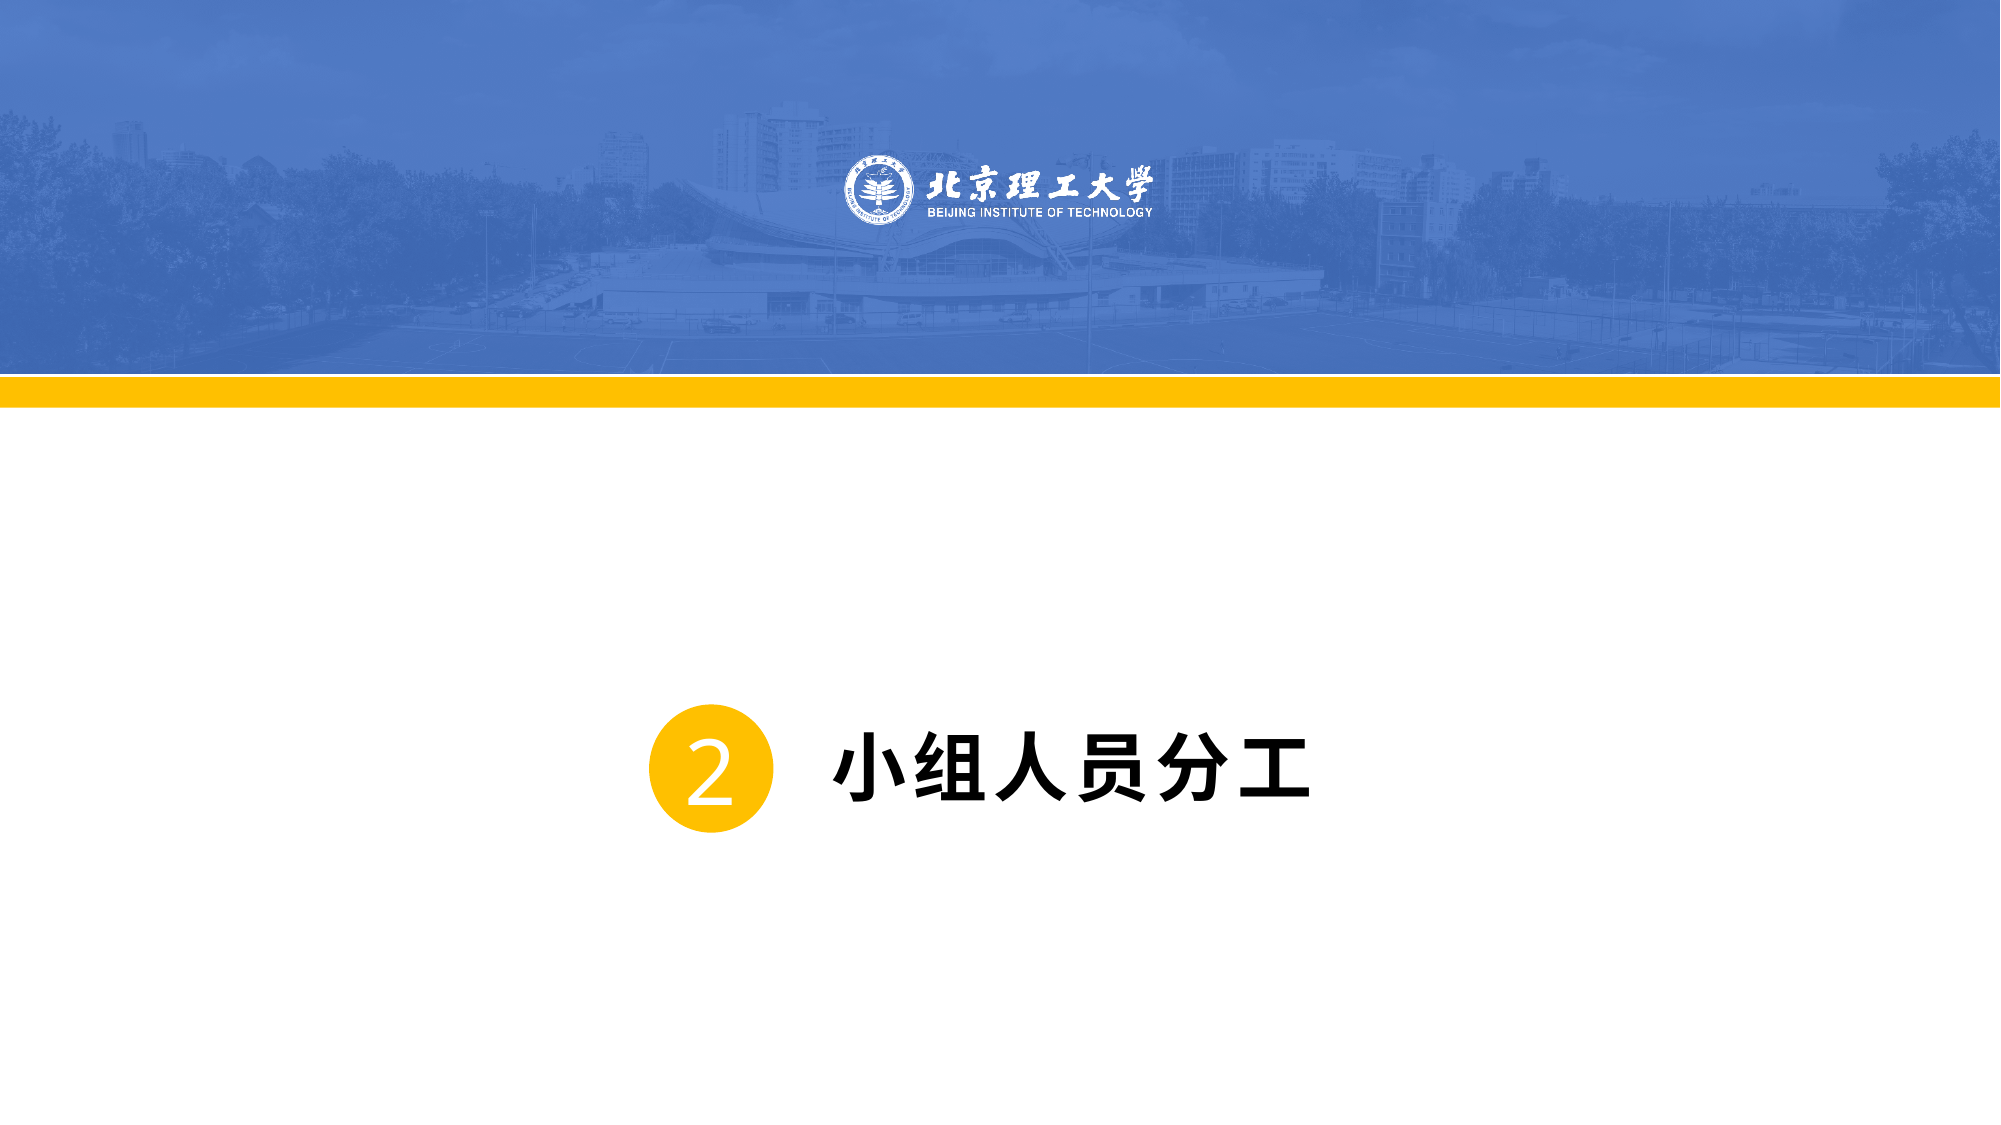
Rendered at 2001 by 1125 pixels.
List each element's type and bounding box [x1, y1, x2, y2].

picture [824, 137, 1176, 237]
text_box [649, 704, 1351, 833]
